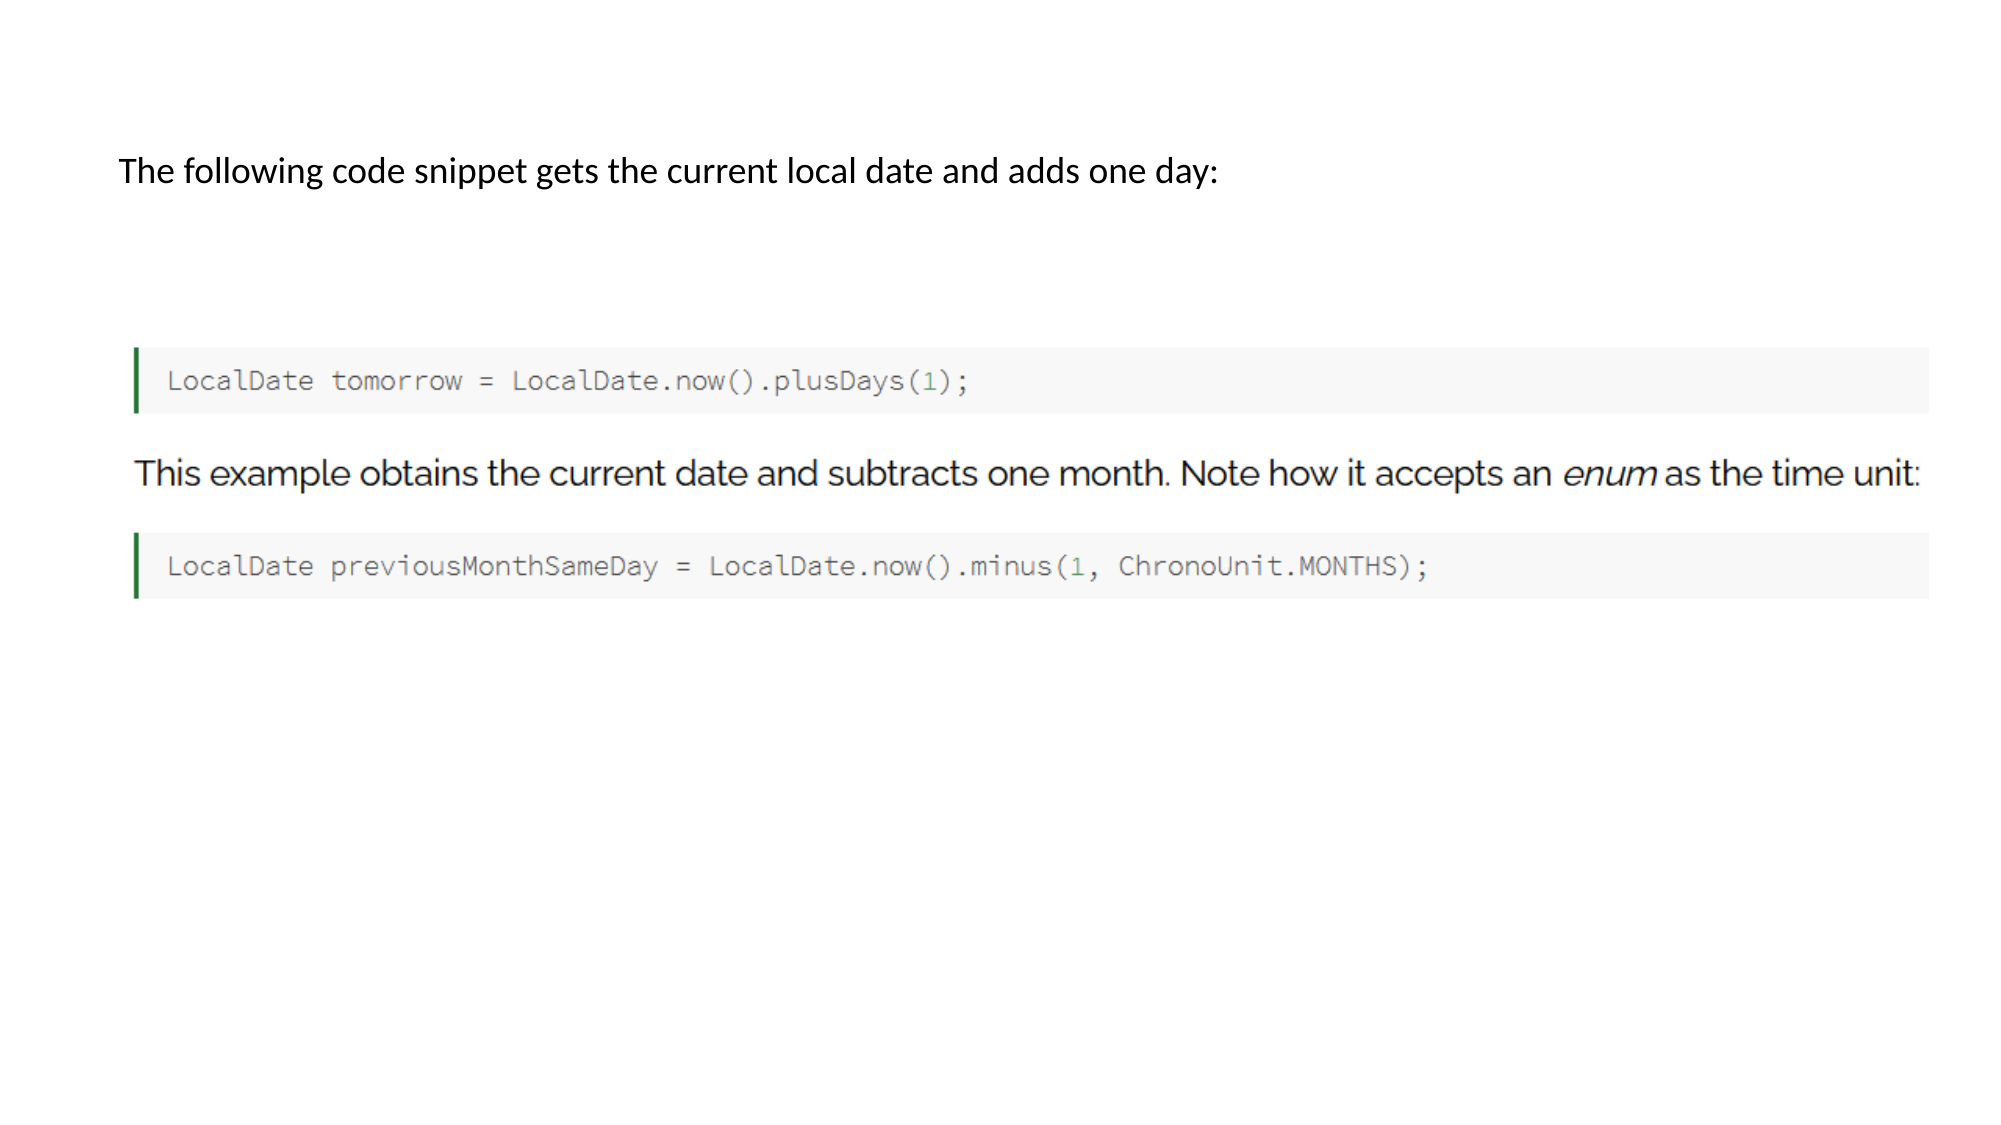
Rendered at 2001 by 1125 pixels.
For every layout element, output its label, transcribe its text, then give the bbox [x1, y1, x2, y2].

text_box The following code snippet gets the current local date and adds one day: [103, 138, 1776, 199]
picture [103, 343, 1929, 610]
